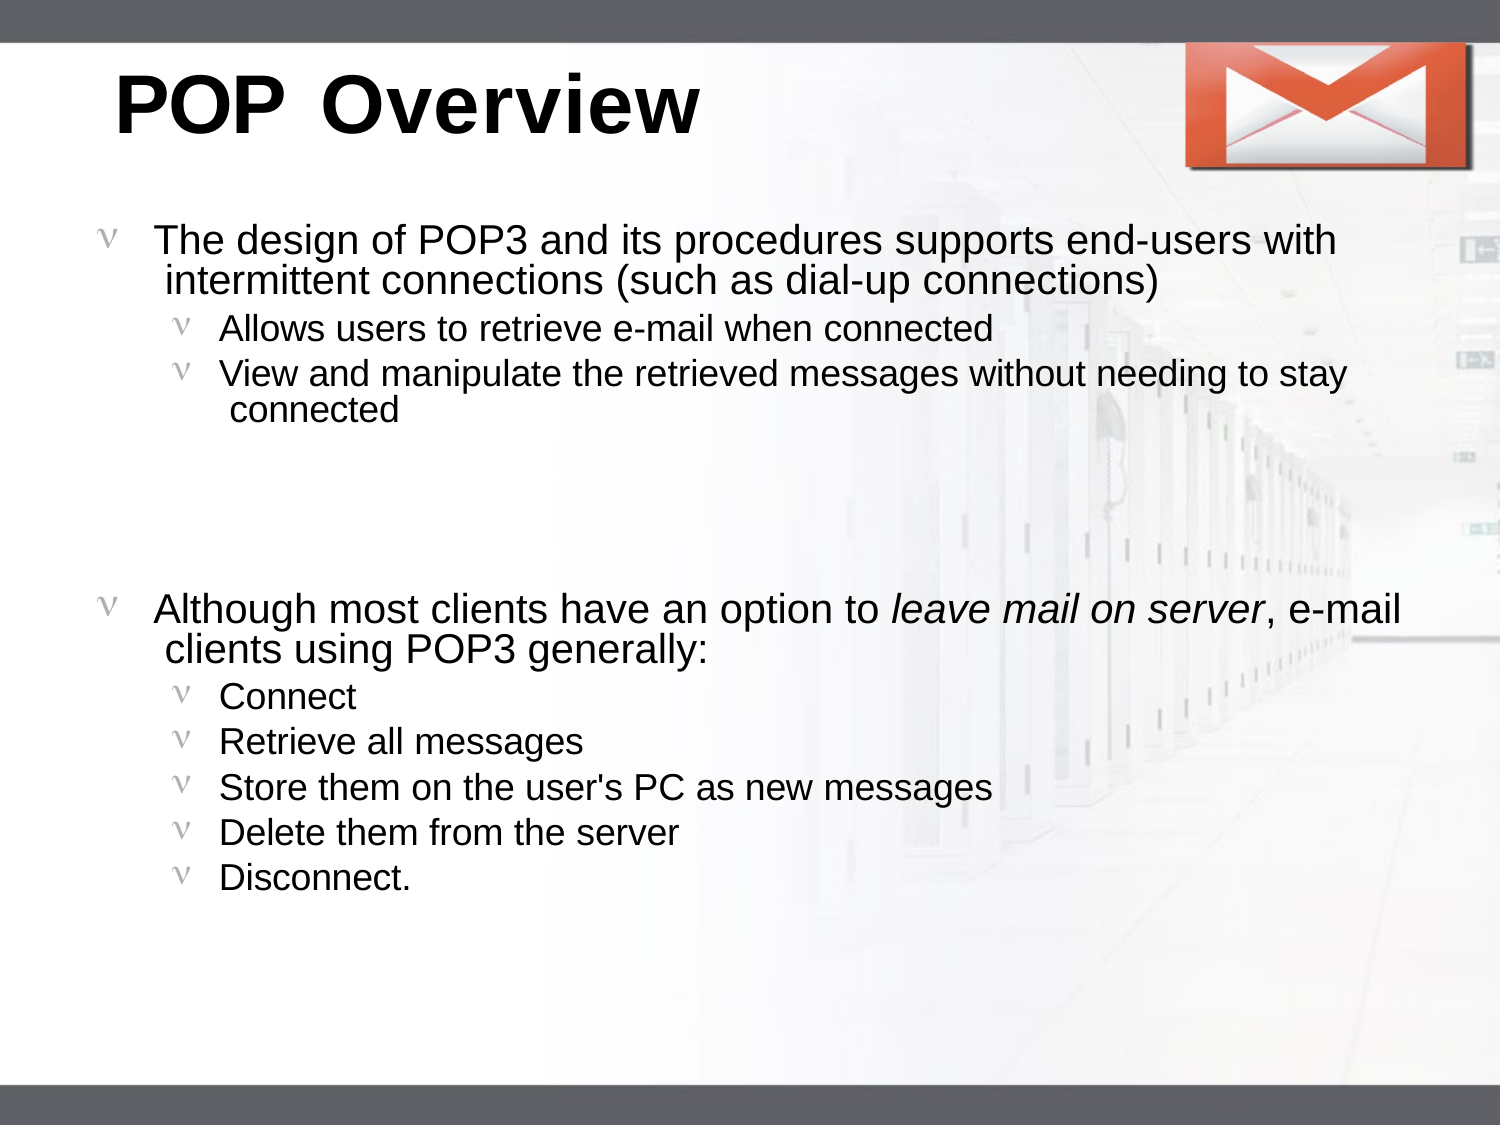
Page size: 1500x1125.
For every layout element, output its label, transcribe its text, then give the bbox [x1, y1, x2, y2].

title POP Overview [112, 48, 706, 211]
text_box The design of POP3 and its procedures supports end-users with intermittent connections (such as dial-up connections) Allows users to retrieve e-mail when connected View and manipulate the retrieved messages without needing to stay connected [94, 211, 1359, 430]
text_box Although most clients have an option to leave mail on server, e-mail clients using POP3 generally: Connect Retrieve all messages Store them on the user's PC as new messages Delete them from the server Disconnect. [94, 579, 1406, 899]
picture [0, 0, 1500, 1125]
text_box [1158, 35, 1500, 176]
